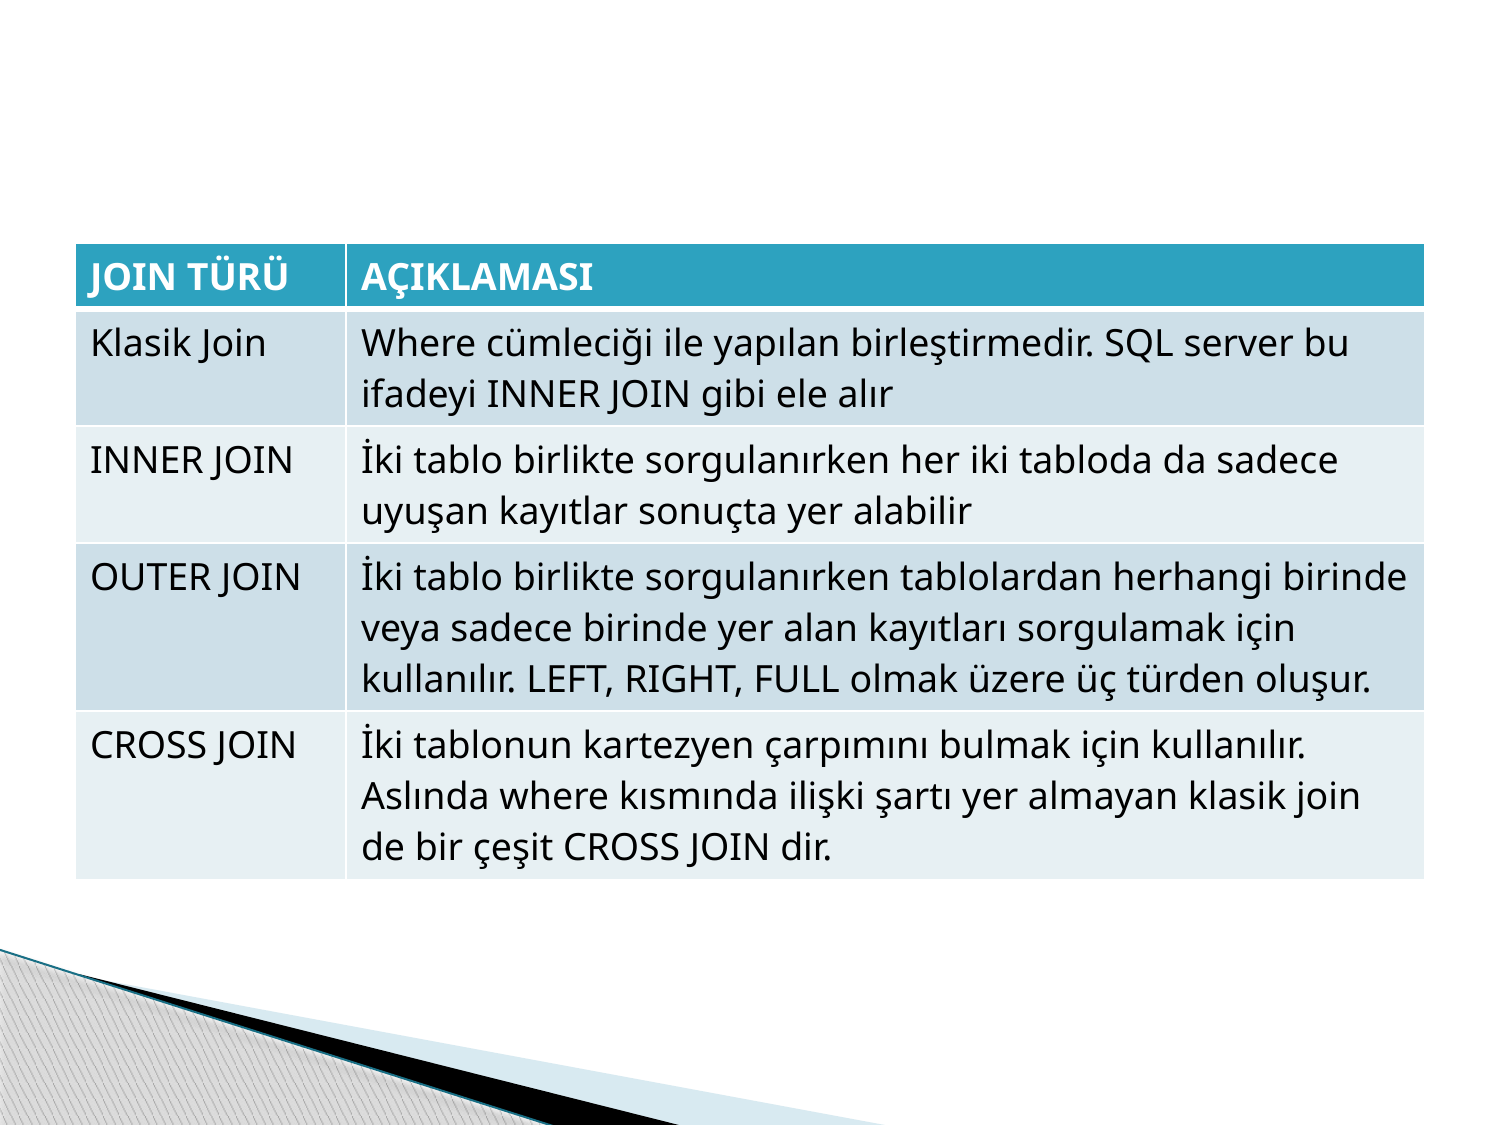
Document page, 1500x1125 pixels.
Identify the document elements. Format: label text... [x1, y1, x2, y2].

table_header AÇIKLAMASI [347, 244, 1424, 306]
table_cell İki tablo birlikte sorgulanırken her iki tabloda da sadece uyuşan kayıtlar sonuçta yer alabilir [347, 427, 1424, 542]
table_cell İki tablo birlikte sorgulanırken tablolardan herhangi birinde veya sadece birinde yer alan kayıtları sorgulamak için kullanılır. LEFT, RIGHT, FULL olmak üzere üç türden oluşur. [347, 544, 1424, 710]
table_cell CROSS JOIN [76, 712, 345, 879]
table_cell Klasik Join [76, 312, 345, 425]
table_cell OUTER JOIN [76, 544, 345, 710]
table_header JOIN TÜRÜ [76, 244, 345, 306]
table_cell İki tablonun kartezyen çarpımını bulmak için kullanılır. Aslında where kısmında ilişki şartı yer almayan klasik join de bir çeşit CROSS JOIN dir. [347, 712, 1424, 879]
table_cell Where cümleciği ile yapılan birleştirmedir. SQL server bu ifadeyi INNER JOIN gibi ele alır [347, 312, 1424, 425]
table_cell INNER JOIN [76, 427, 345, 542]
